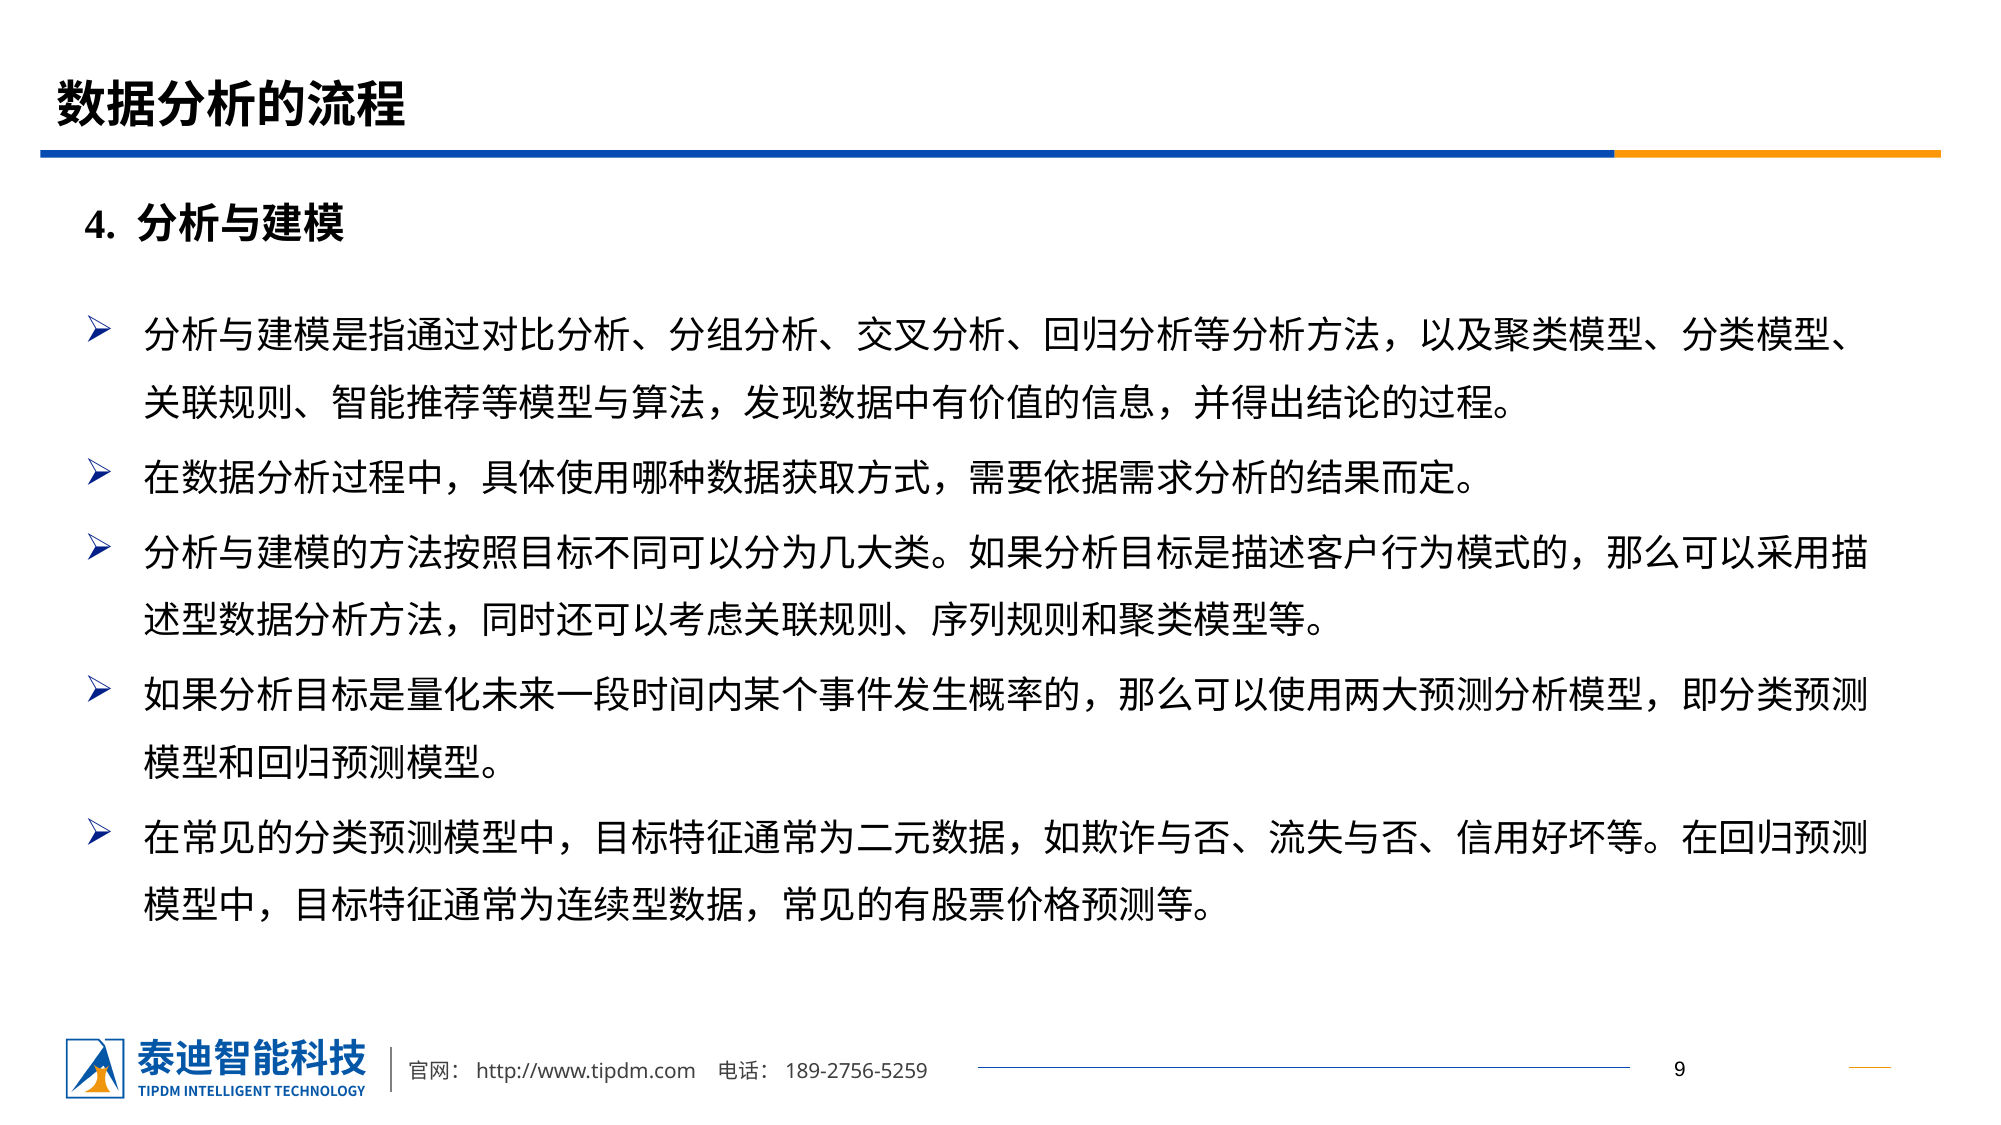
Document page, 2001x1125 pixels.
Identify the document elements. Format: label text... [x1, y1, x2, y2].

picture [52, 1028, 378, 1107]
list 4. 分析与建模 [69, 186, 1892, 257]
list 分析与建模是指通过对比分析、分组分析、交叉分析、回归分析等分析方法，以及聚类模型、分类模型、关联规则、智能推荐等模型与算法，发现数据中有价值的信息，并得出结论的过程。 在数据分析过程中，具体使用哪种数据获取方式，需要依据需求分析的结果而定。 分析与建模的方法按照目标不同可以分为几大类。如果分析目标是描述客户行为模式的，那么可以采用描述型数据分析方法，同时还可以考虑关联规则、序列规则和聚类模型等。 如果分析目标是量化未来一段时间内某个事件发生概率的，那么可以使用两大预测分析模型，即分类预测模型和回归预测模型。 在常见的分类预测模型中，目标特征通常为二元数据，如欺诈与否、流失与否、信用好坏等。在回归预测模型中，目标特征通常为连续型数据，常见的有股票价格预测等。 [69, 281, 1892, 993]
title 数据分析的流程 [41, 58, 1842, 146]
